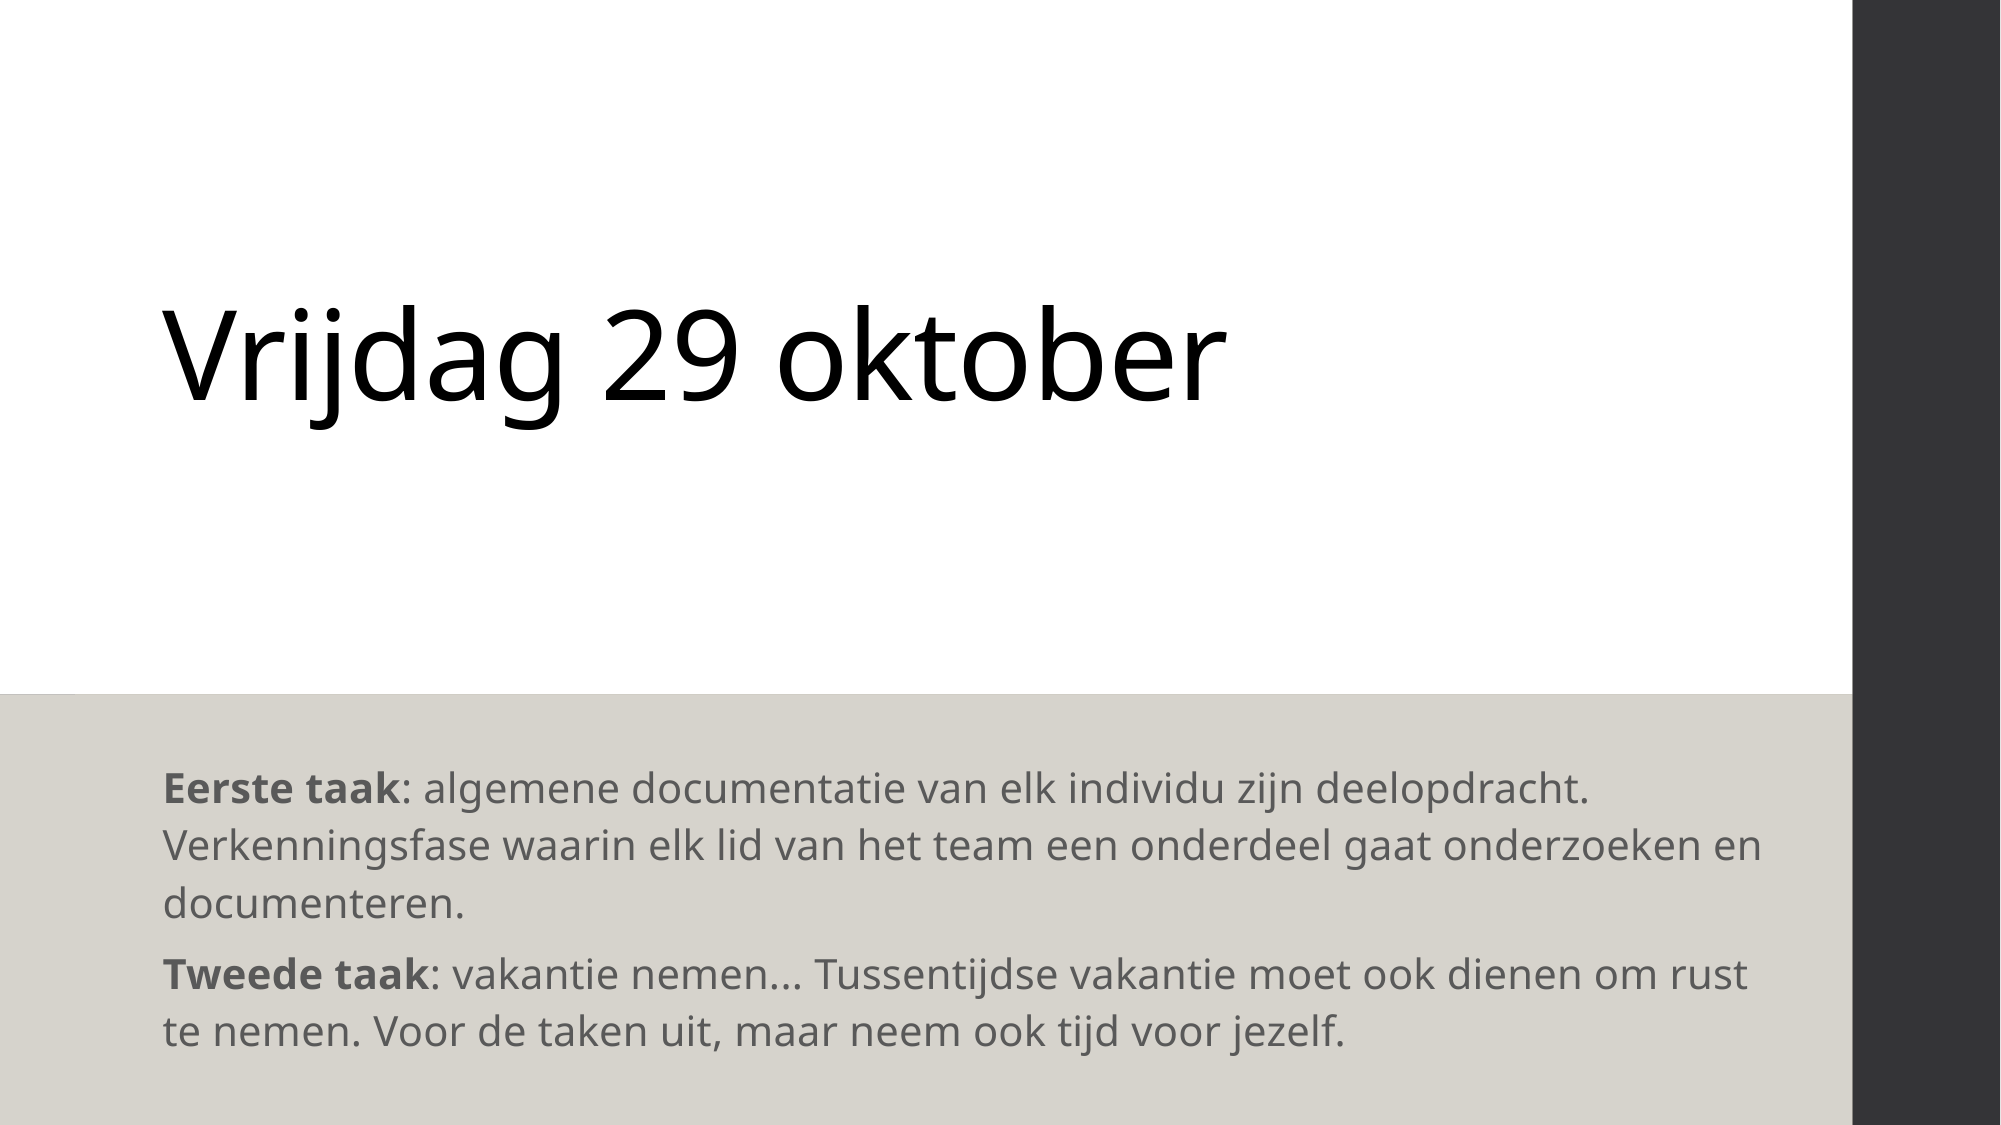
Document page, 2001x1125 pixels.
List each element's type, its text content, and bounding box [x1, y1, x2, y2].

list Eerste taak: algemene documentatie van elk individu zijn deelopdracht. Verkenningsfase waarin elk lid van het team een onderdeel gaat onderzoeken en documenteren. Tweede taak: vakantie nemen... Tussentijdse vakantie moet ook dienen om rust te nemen. Voor de taken uit, maar neem ook tijd voor jezelf. [147, 746, 1811, 1072]
text_box [0, 0, 1854, 693]
text_box [0, 693, 1854, 1125]
title Vrijdag 29 oktober [147, 92, 1779, 655]
